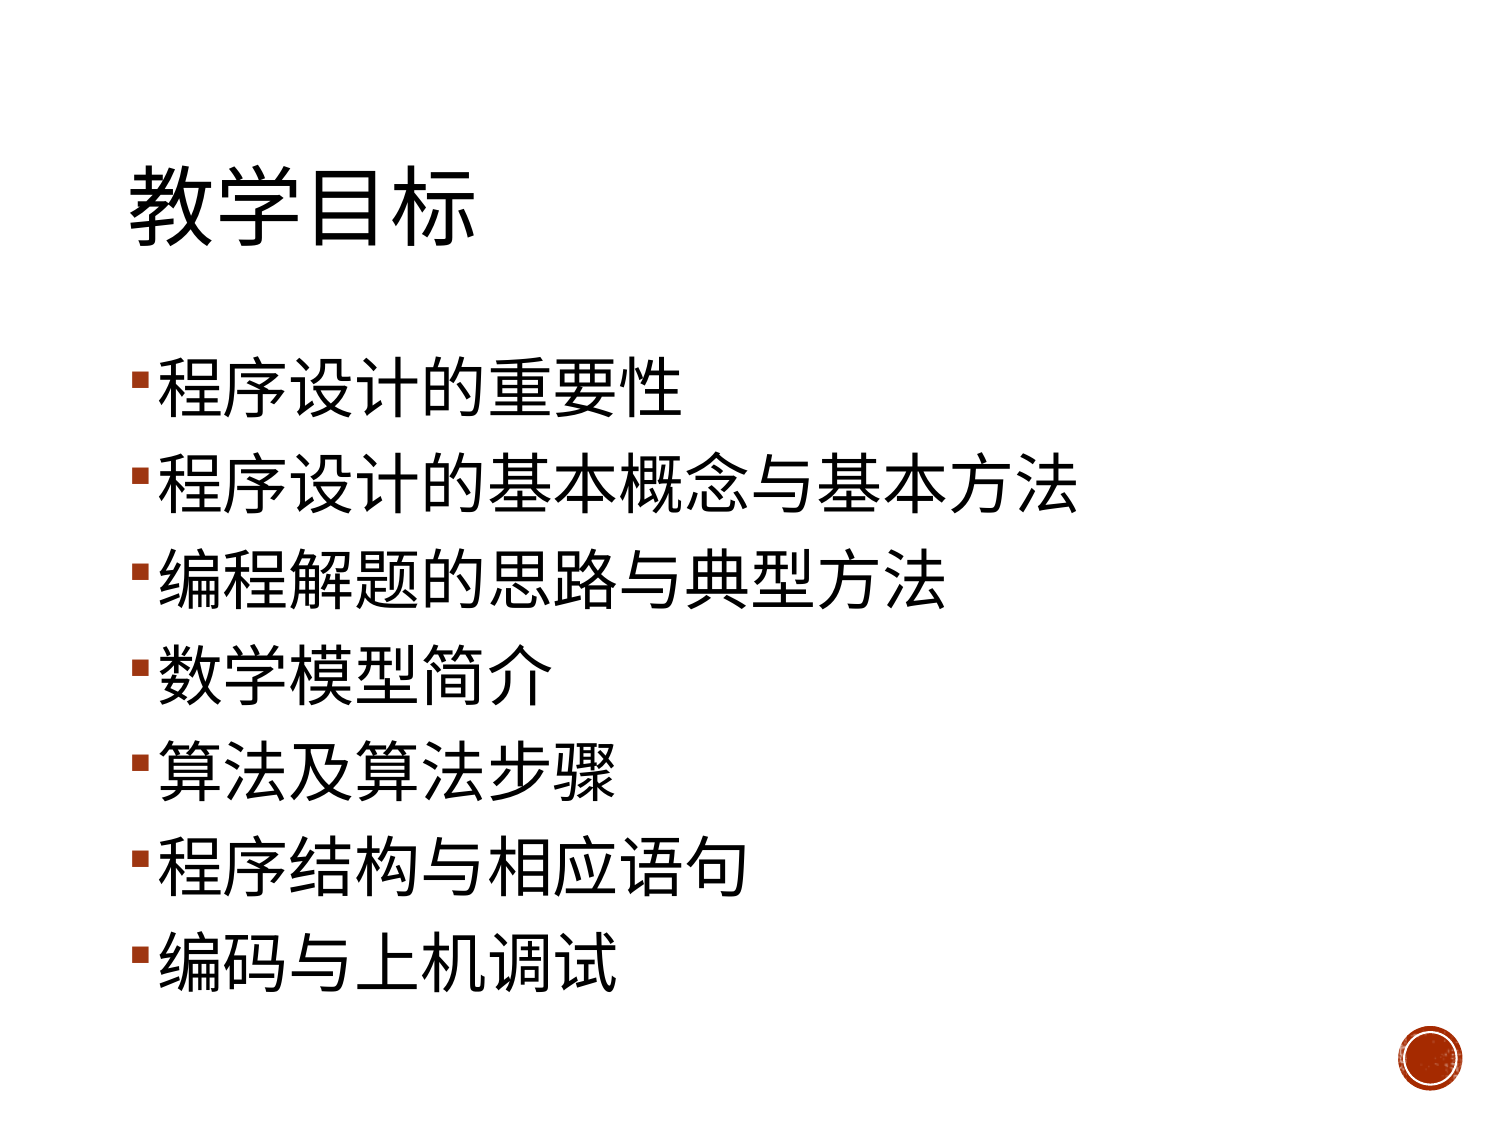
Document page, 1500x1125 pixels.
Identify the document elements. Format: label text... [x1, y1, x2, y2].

title 教学目标 [112, 79, 1388, 344]
list 程序设计的重要性 程序设计的基本概念与基本方法 编程解题的思路与典型方法 数学模型简介 算法及算法步骤 程序结构与相应语句 编码与上机调试 [112, 348, 1388, 1013]
